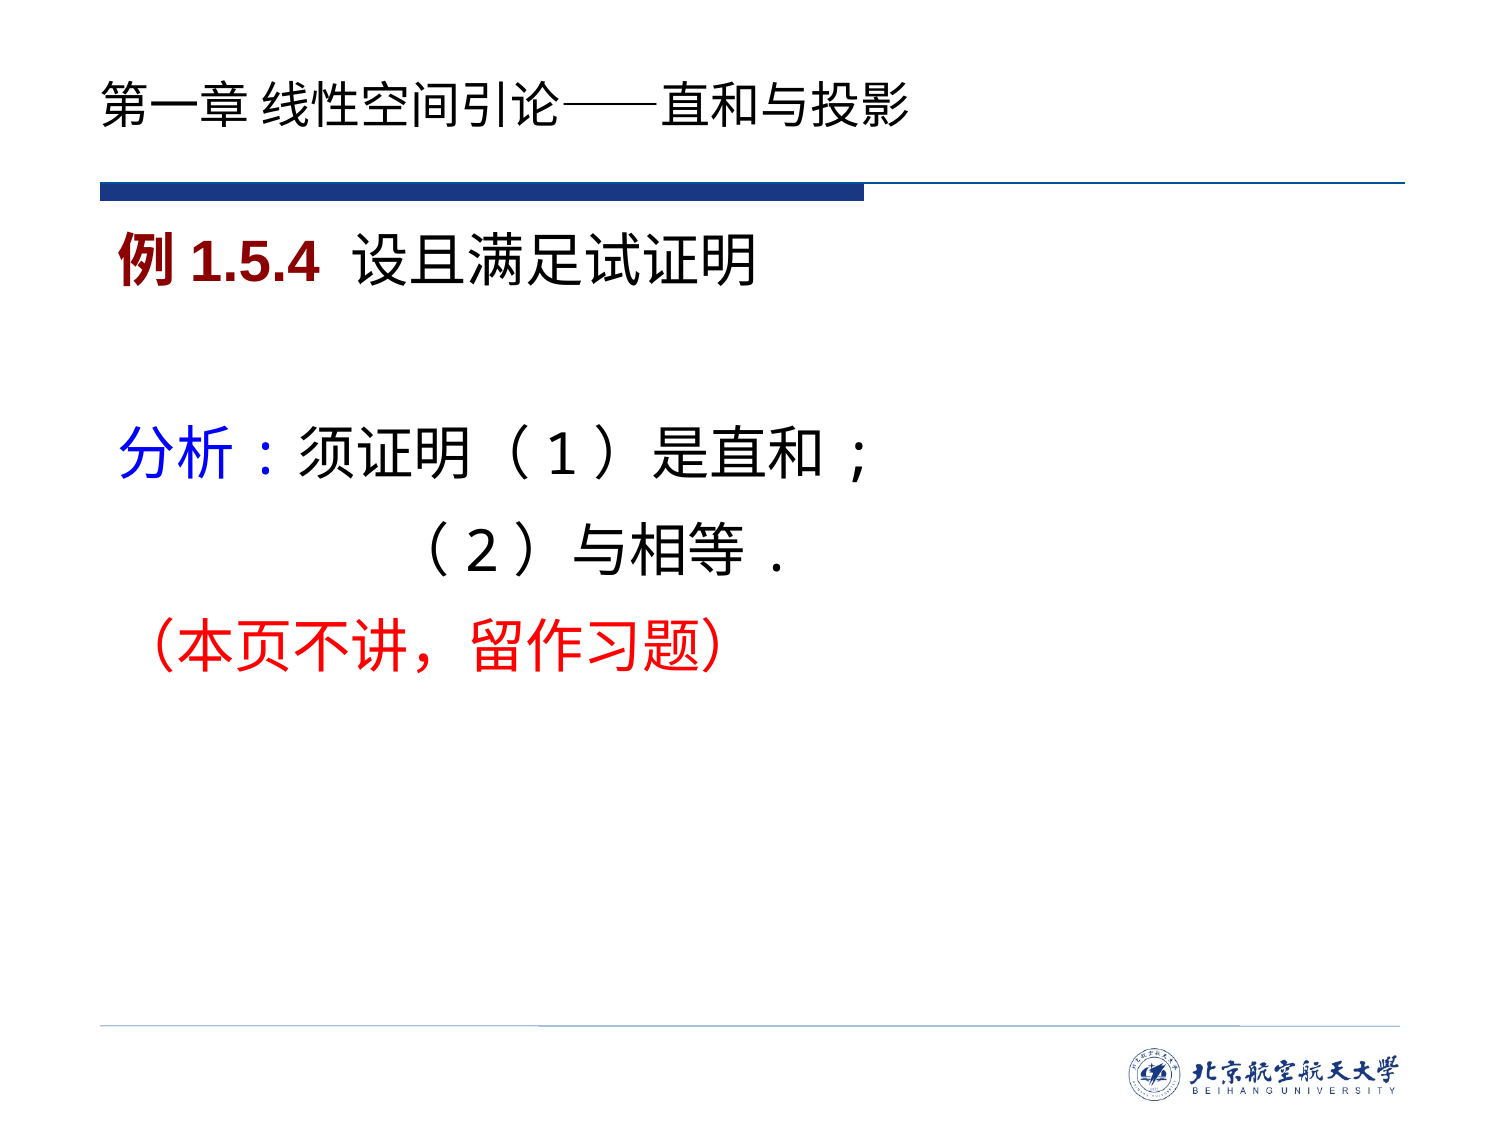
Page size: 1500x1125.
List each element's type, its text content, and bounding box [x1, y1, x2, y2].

picture [1114, 1041, 1412, 1108]
title 第一章 线性空间引论——直和与投影 [83, 29, 1397, 141]
